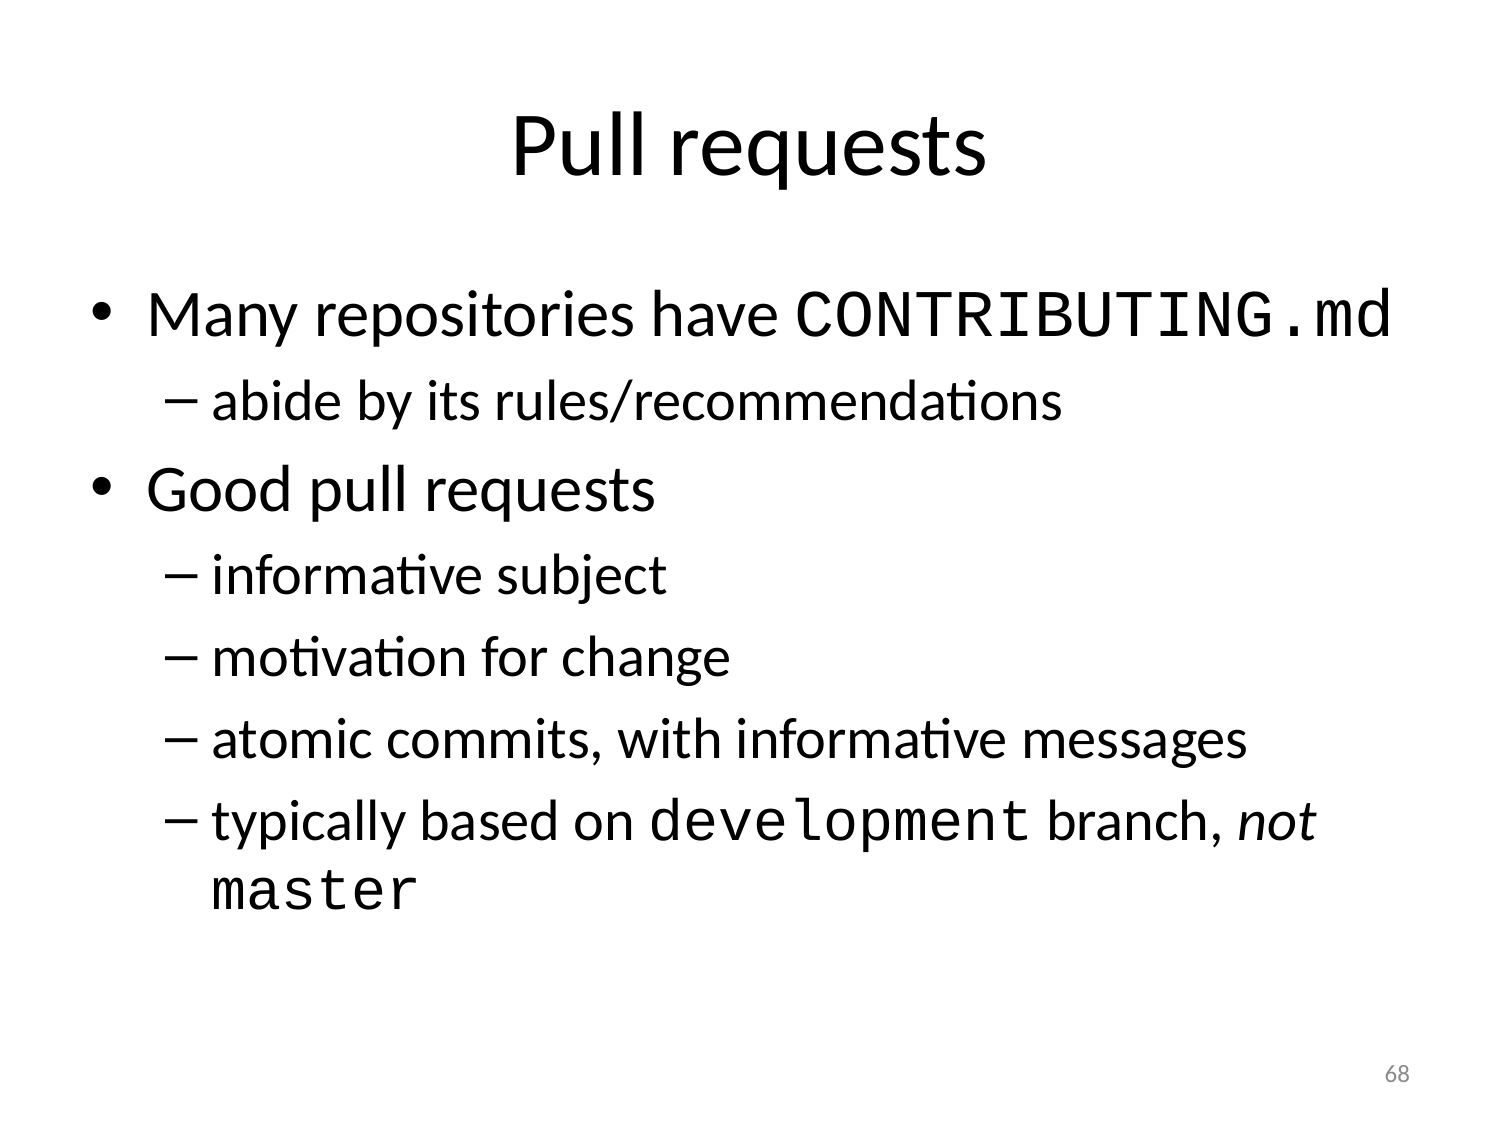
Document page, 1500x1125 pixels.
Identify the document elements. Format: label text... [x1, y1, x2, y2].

title Pull requests [75, 45, 1425, 233]
list Many repositories have CONTRIBUTING.md abide by its rules/recommendations Good pull requests informative subject motivation for change atomic commits, with informative messages typically based on development branch, not master [75, 262, 1425, 1005]
slide_number 68 [1074, 1042, 1425, 1103]
